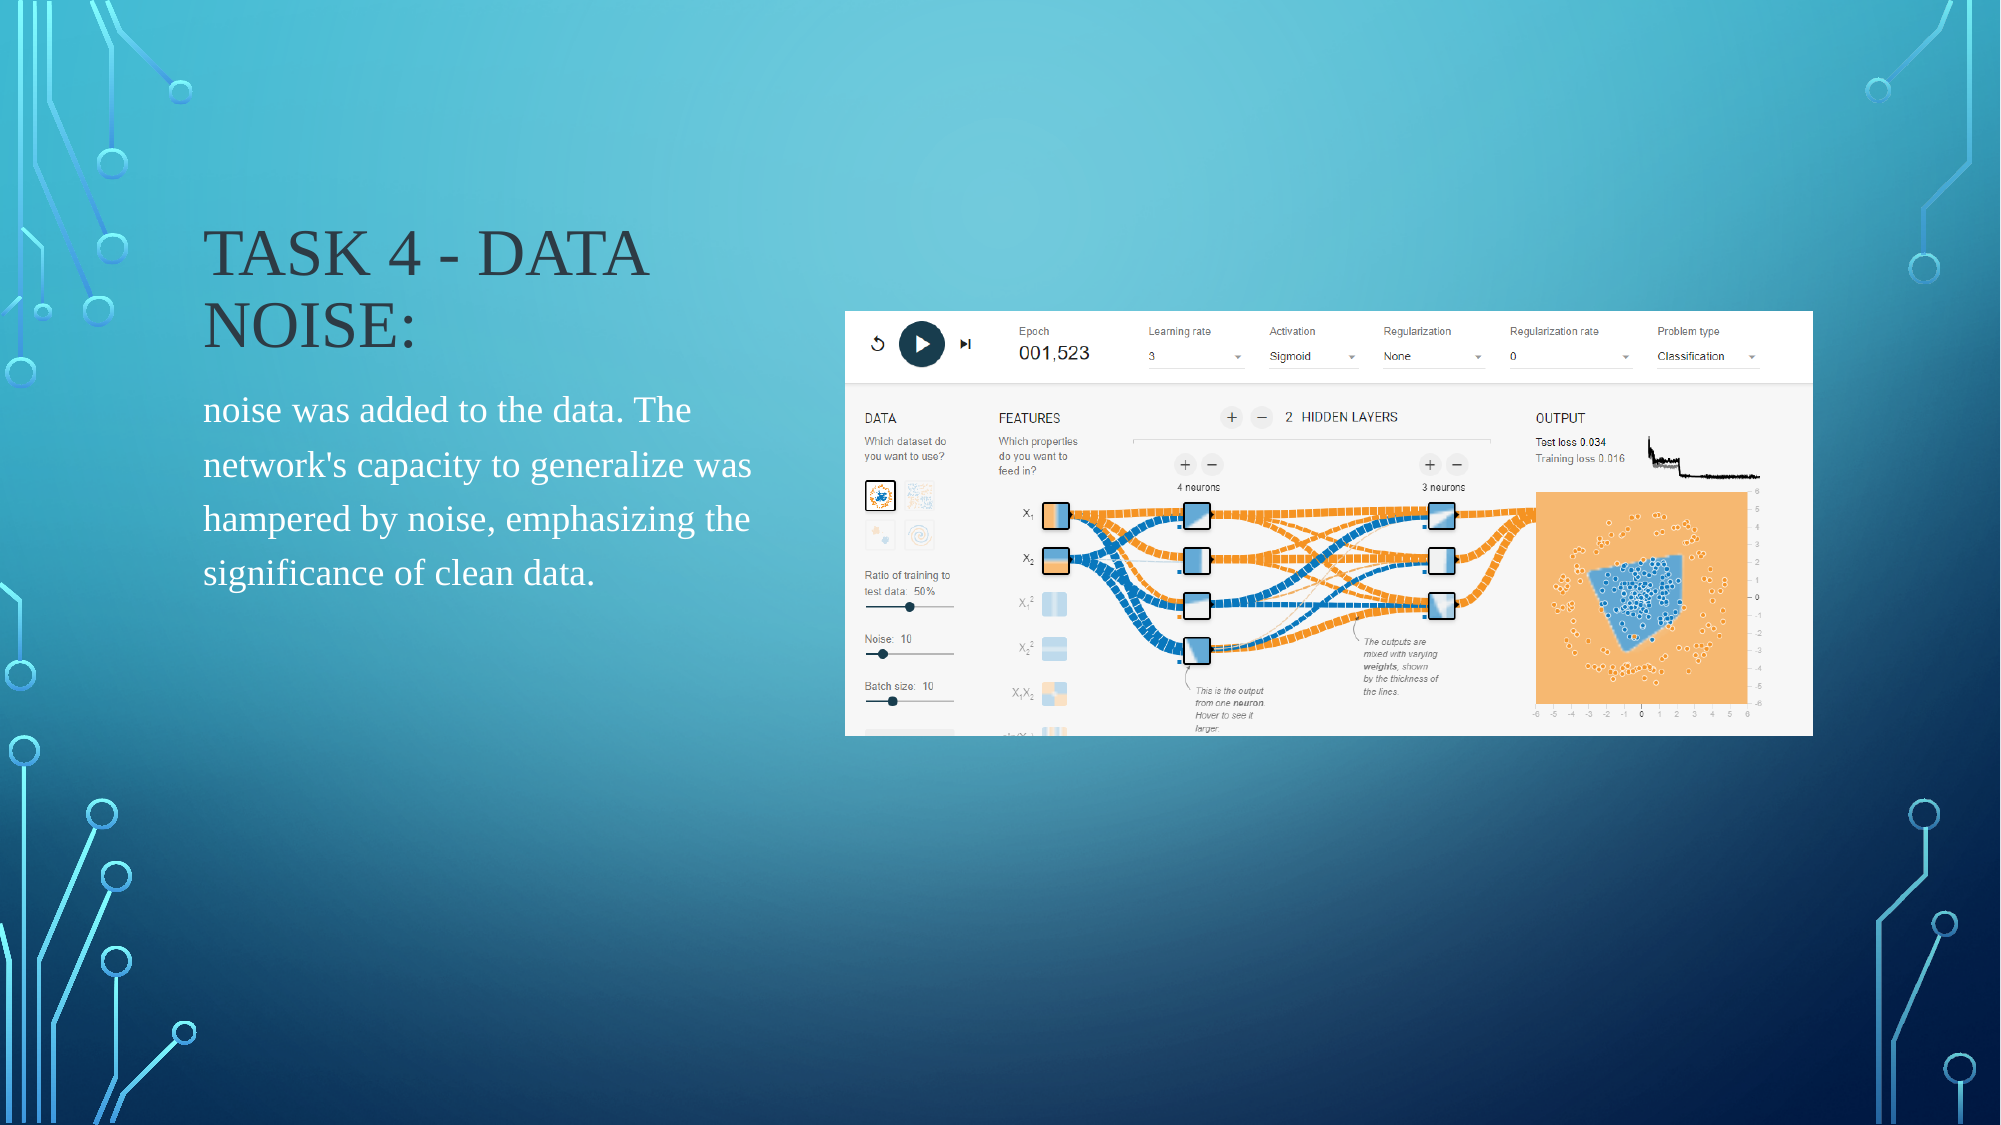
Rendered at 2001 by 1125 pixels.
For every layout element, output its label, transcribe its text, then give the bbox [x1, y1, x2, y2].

list noise was added to the data. The network's capacity to generalize was hampered by noise, emphasizing the significance of clean data. [188, 369, 821, 950]
title Task 4 - Data Noise: [188, 99, 821, 369]
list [845, 311, 1813, 736]
